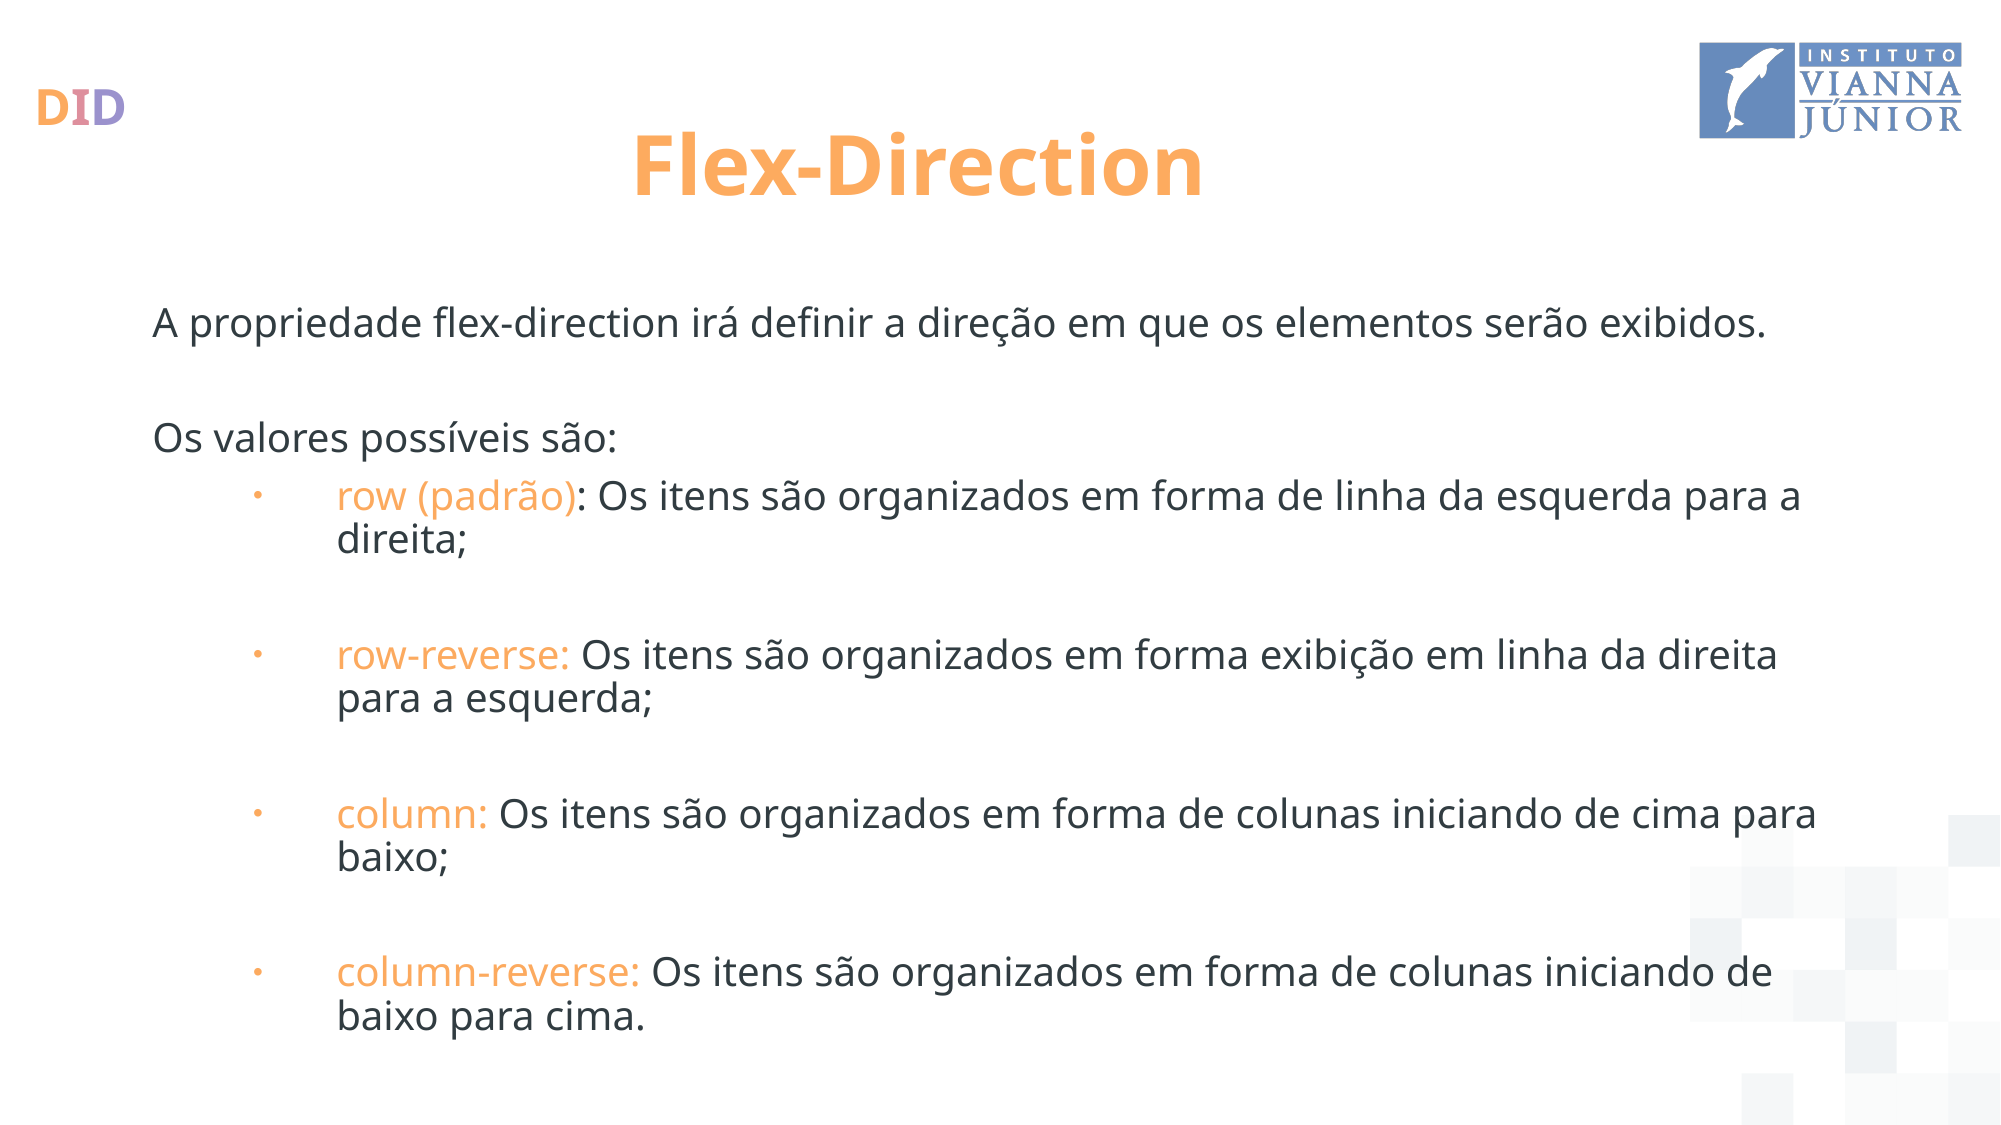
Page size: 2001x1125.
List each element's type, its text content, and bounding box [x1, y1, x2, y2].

list A propriedade flex-direction irá definir a direção em que os elementos serão exibidos. Os valores possíveis são: row (padrão): Os itens são organizados em forma de linha da esquerda para a direita; row-reverse: Os itens são organizados em forma exibição em linha da direita para a esquerda; column: Os itens são organizados em forma de colunas iniciando de cima para baixo; column-reverse: Os itens são organizados em forma de colunas iniciando de baixo para cima. [137, 295, 1863, 1062]
picture [1695, 38, 1966, 143]
title Flex-Direction [137, 59, 1700, 278]
